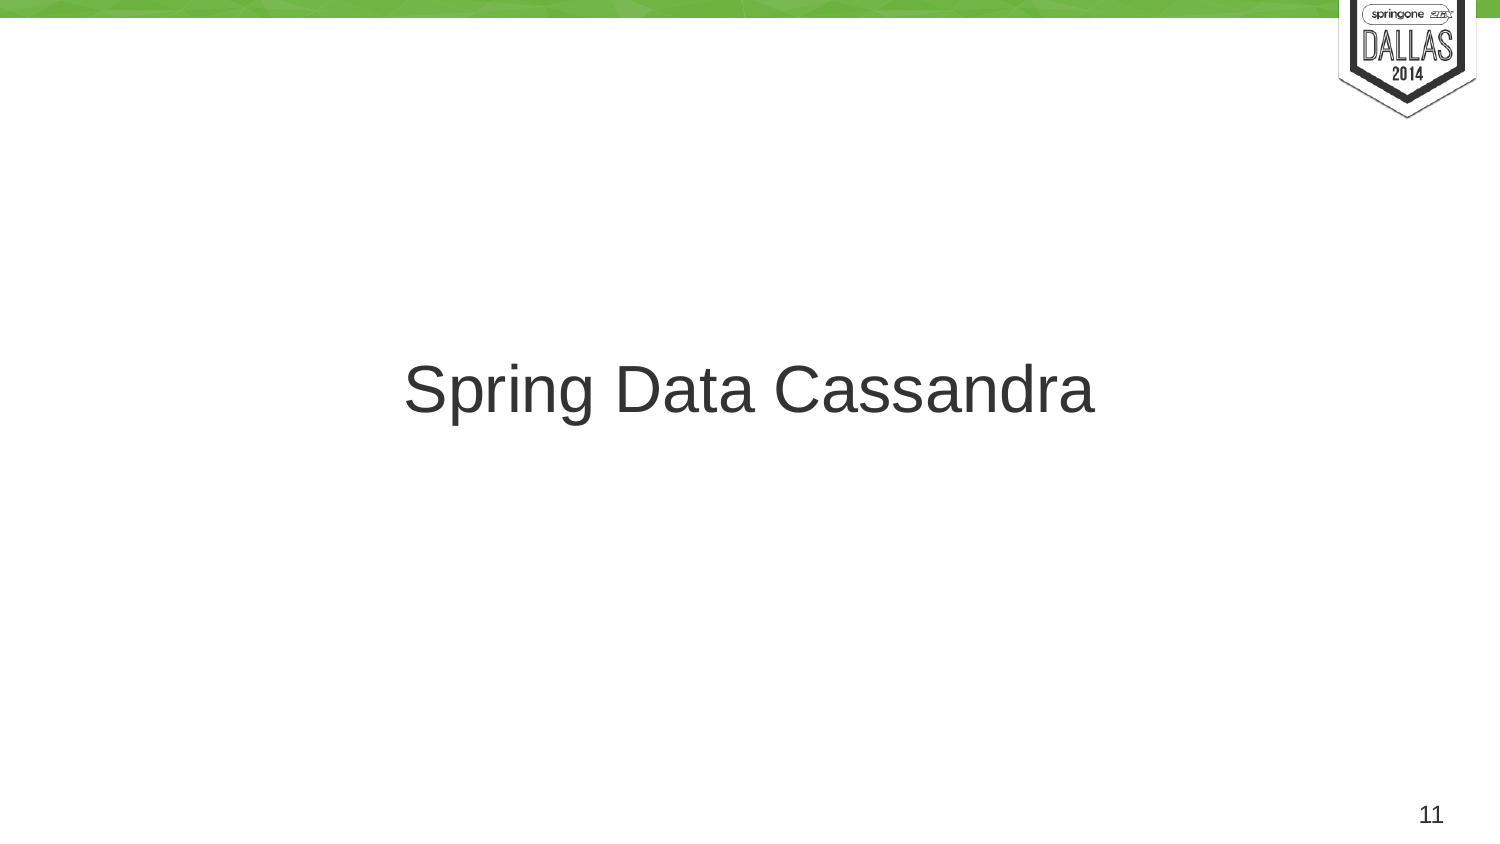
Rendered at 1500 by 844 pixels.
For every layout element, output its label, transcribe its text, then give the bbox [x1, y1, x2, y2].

picture [0, 0, 1500, 122]
title Spring Data Cassandra [56, 334, 1444, 439]
slide_number 11 [1362, 791, 1445, 837]
